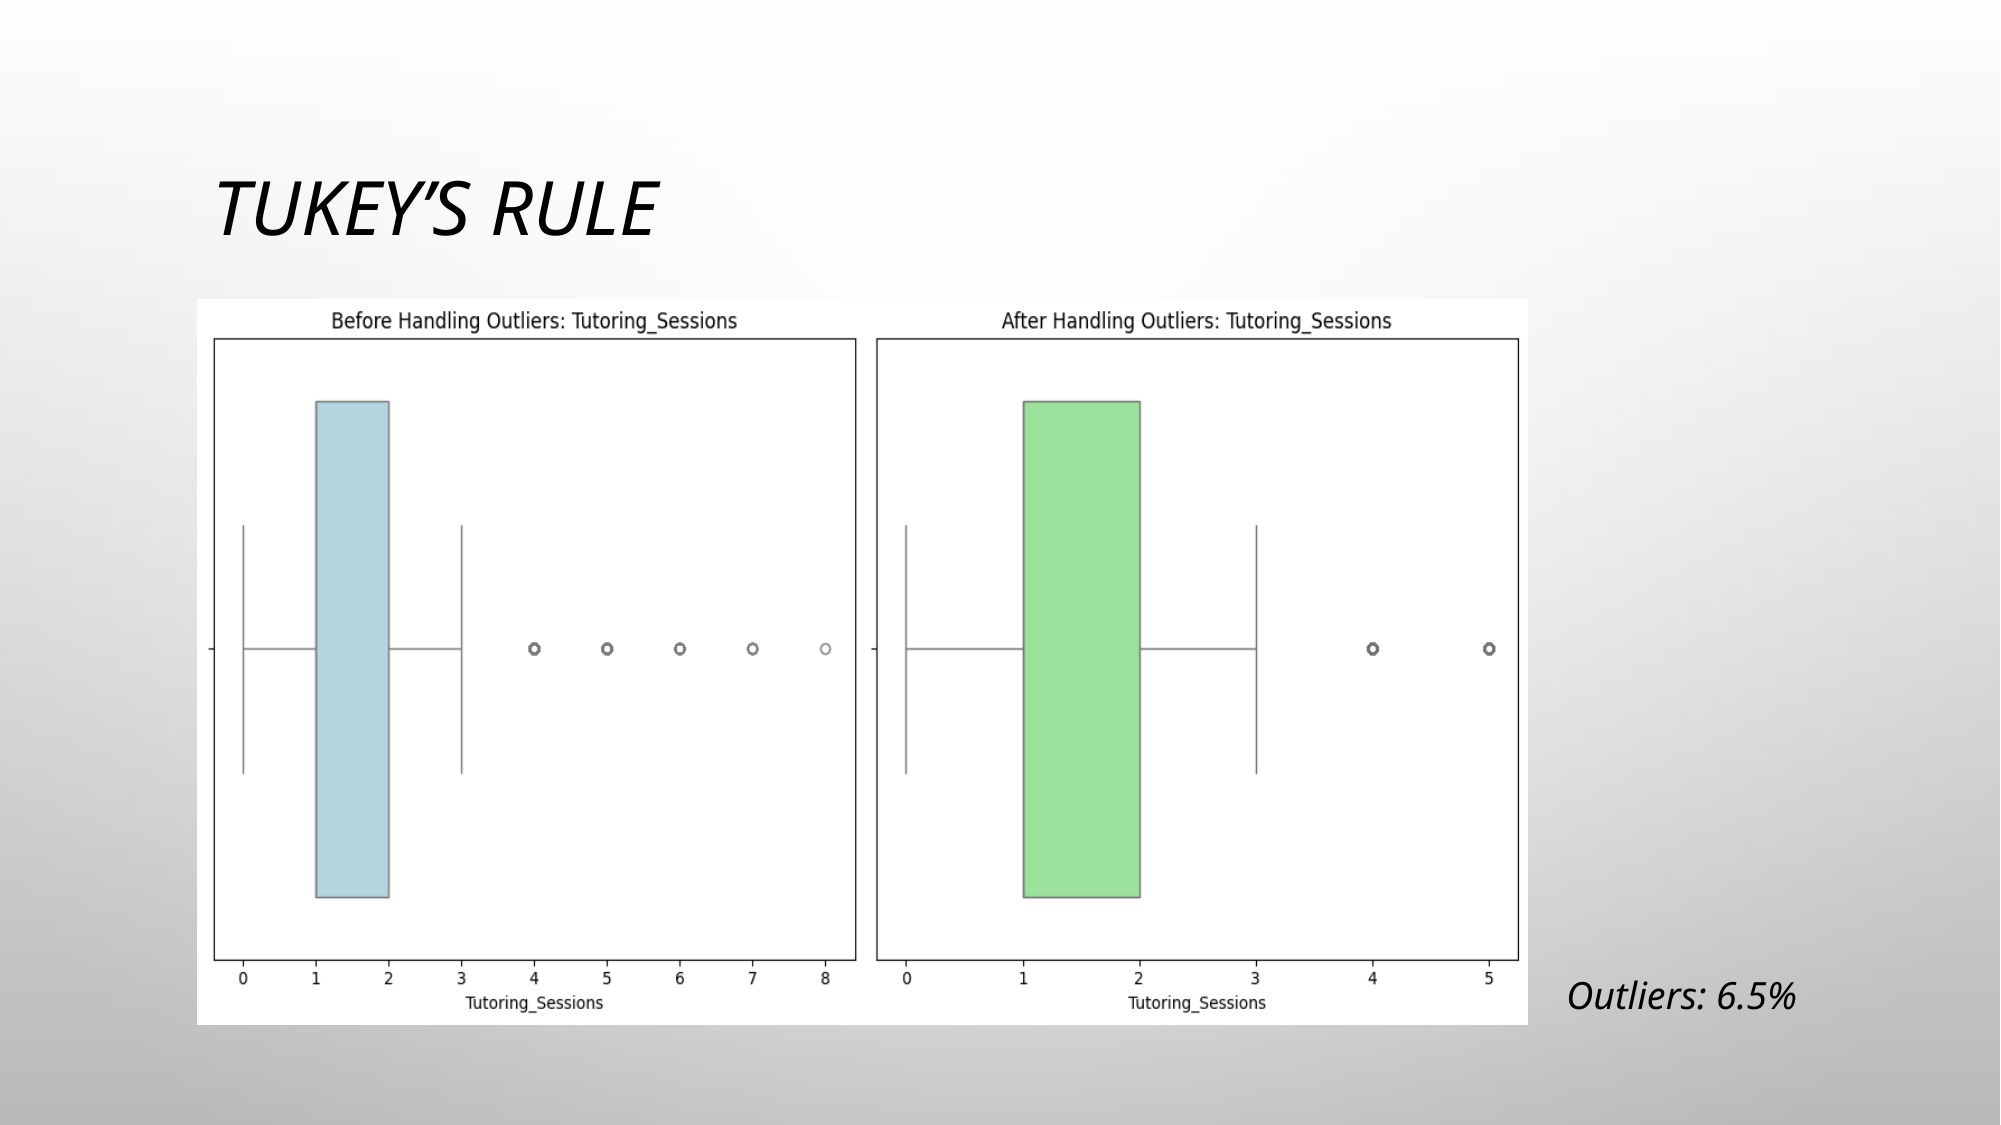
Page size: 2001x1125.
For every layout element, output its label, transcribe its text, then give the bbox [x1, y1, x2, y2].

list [197, 299, 1528, 1026]
title Tukey’s Rule [197, 141, 1848, 281]
picture [0, 0, 2000, 1125]
text_box Outliers: 6.5% [1551, 964, 1940, 1025]
